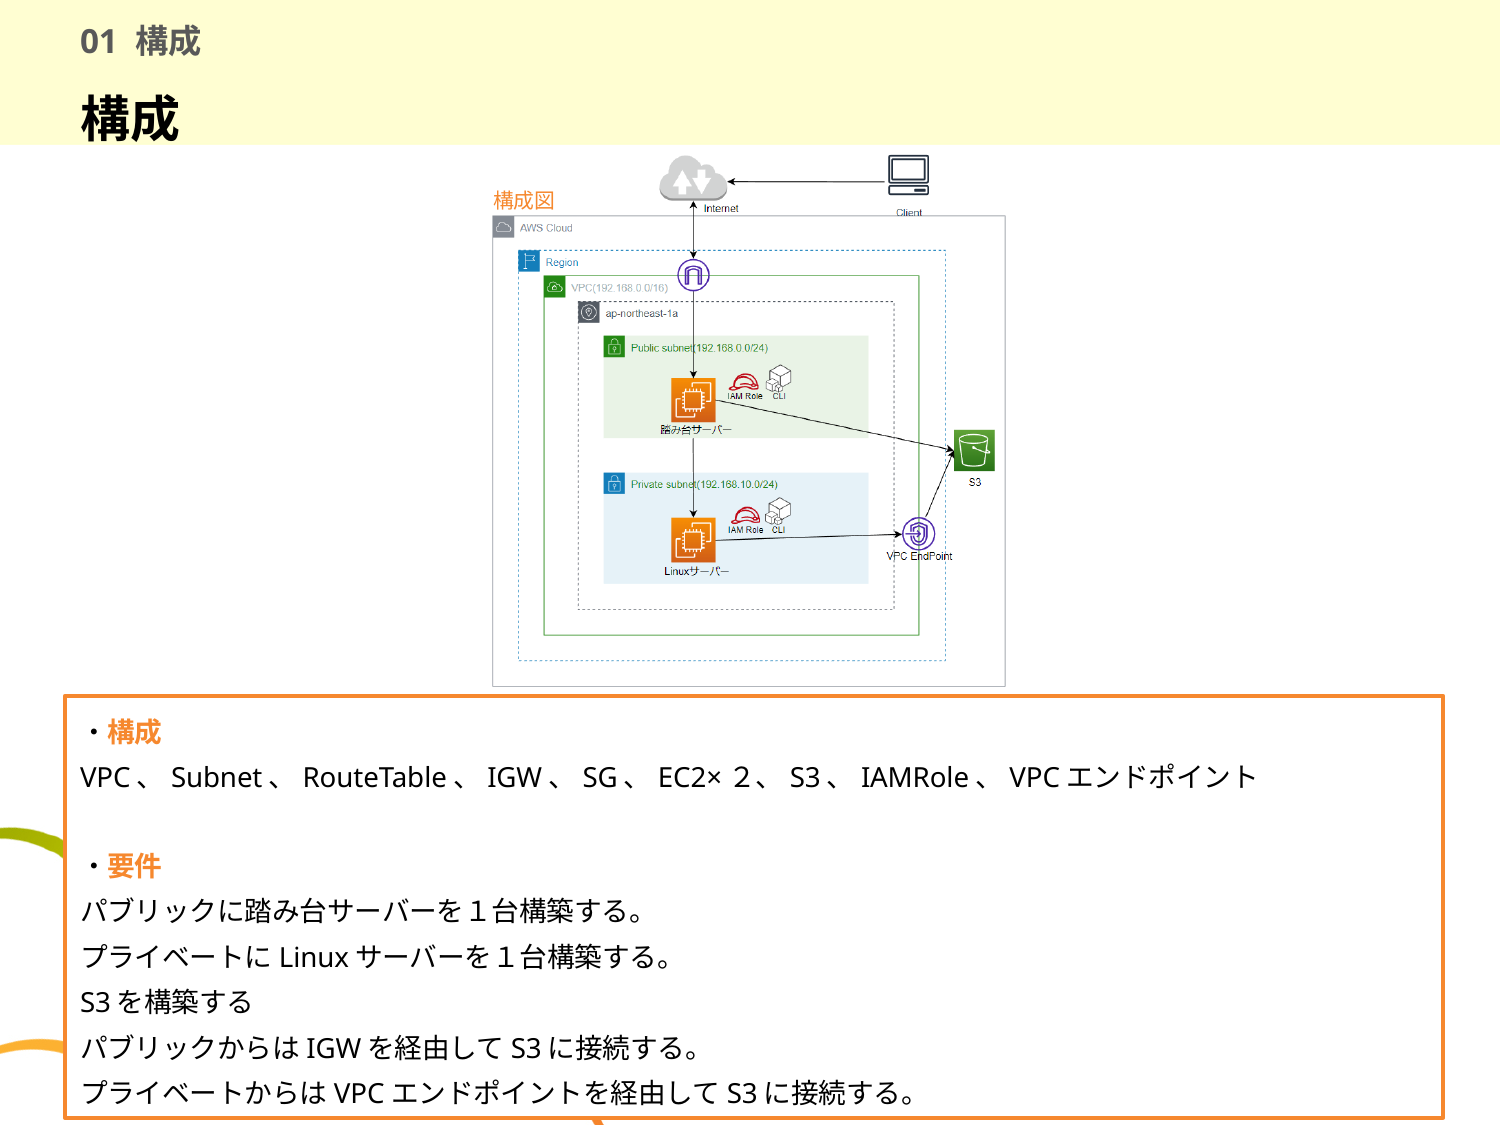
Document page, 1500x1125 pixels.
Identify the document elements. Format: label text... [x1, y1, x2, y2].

picture [0, 0, 1500, 1125]
list ・構成 VPC、Subnet、RouteTable、IGW、SG、EC2×２、S3、IAMRole、VPCエンドポイント ・要件 パブリックに踏み台サーバーを１台構築する。 プライベートにLinuxサーバーを１台構築する。 S3を構築する パブリックからはIGWを経由してS3に接続する。 プライベートからはVPCエンドポイントを経由してS3に接続する。 [64, 184, 1444, 1125]
text_box 構成 [64, 68, 1322, 164]
title 01 構成 [64, 0, 502, 68]
text_box 構成図 [478, 167, 484, 232]
